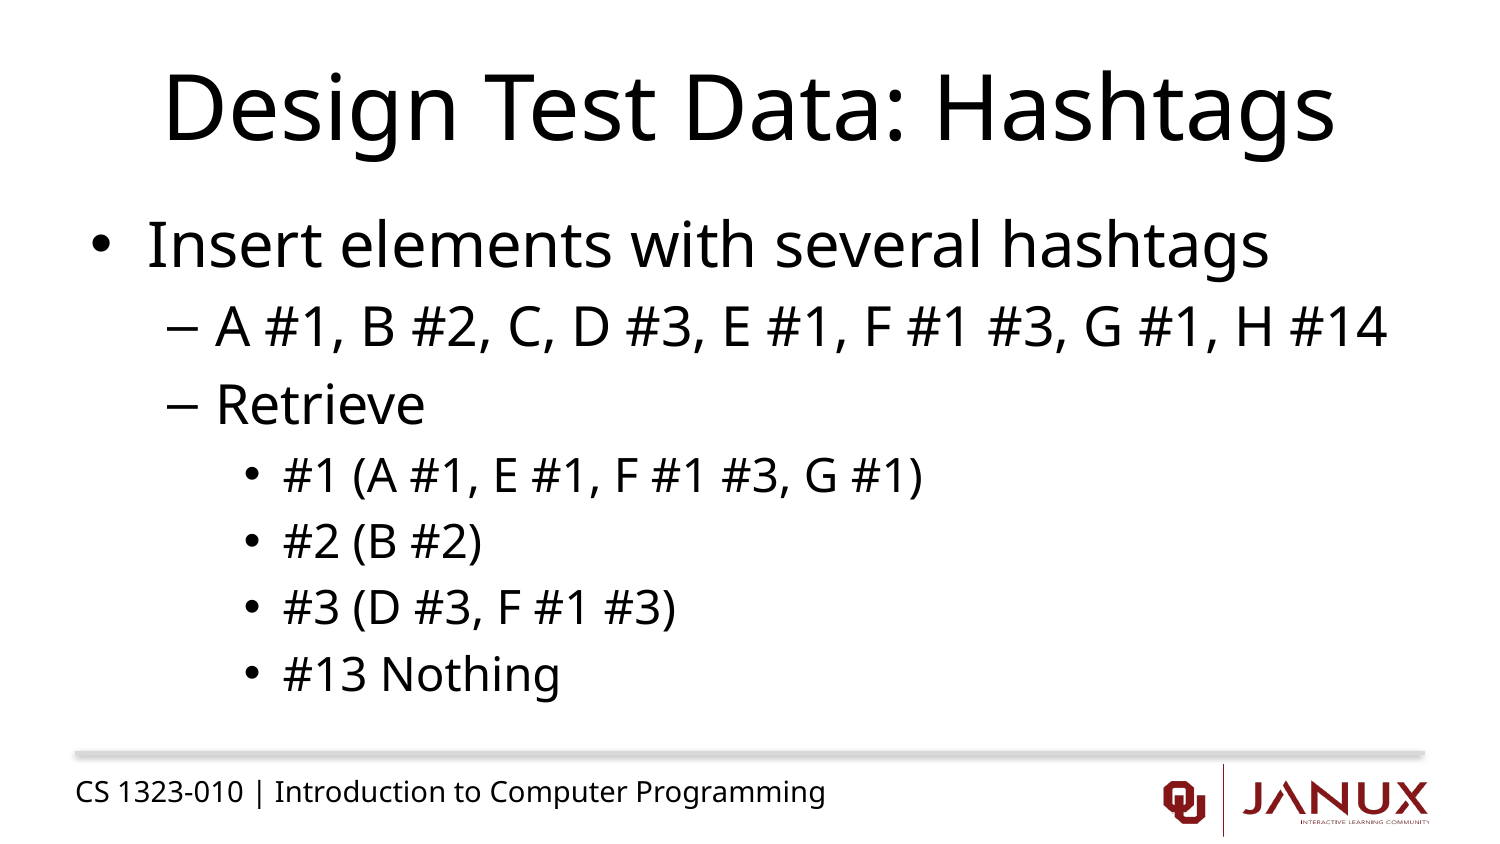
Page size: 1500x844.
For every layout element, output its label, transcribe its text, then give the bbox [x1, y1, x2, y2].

title Design Test Data: Hashtags [75, 33, 1425, 175]
list Insert elements with several hashtags A #1, B #2, C, D #3, E #1, F #1 #3, G #1, H #14 Retrieve #1 (A #1, E #1, F #1 #3, G #1) #2 (B #2) #3 (D #3, F #1 #3) #13 Nothing [75, 196, 1425, 754]
